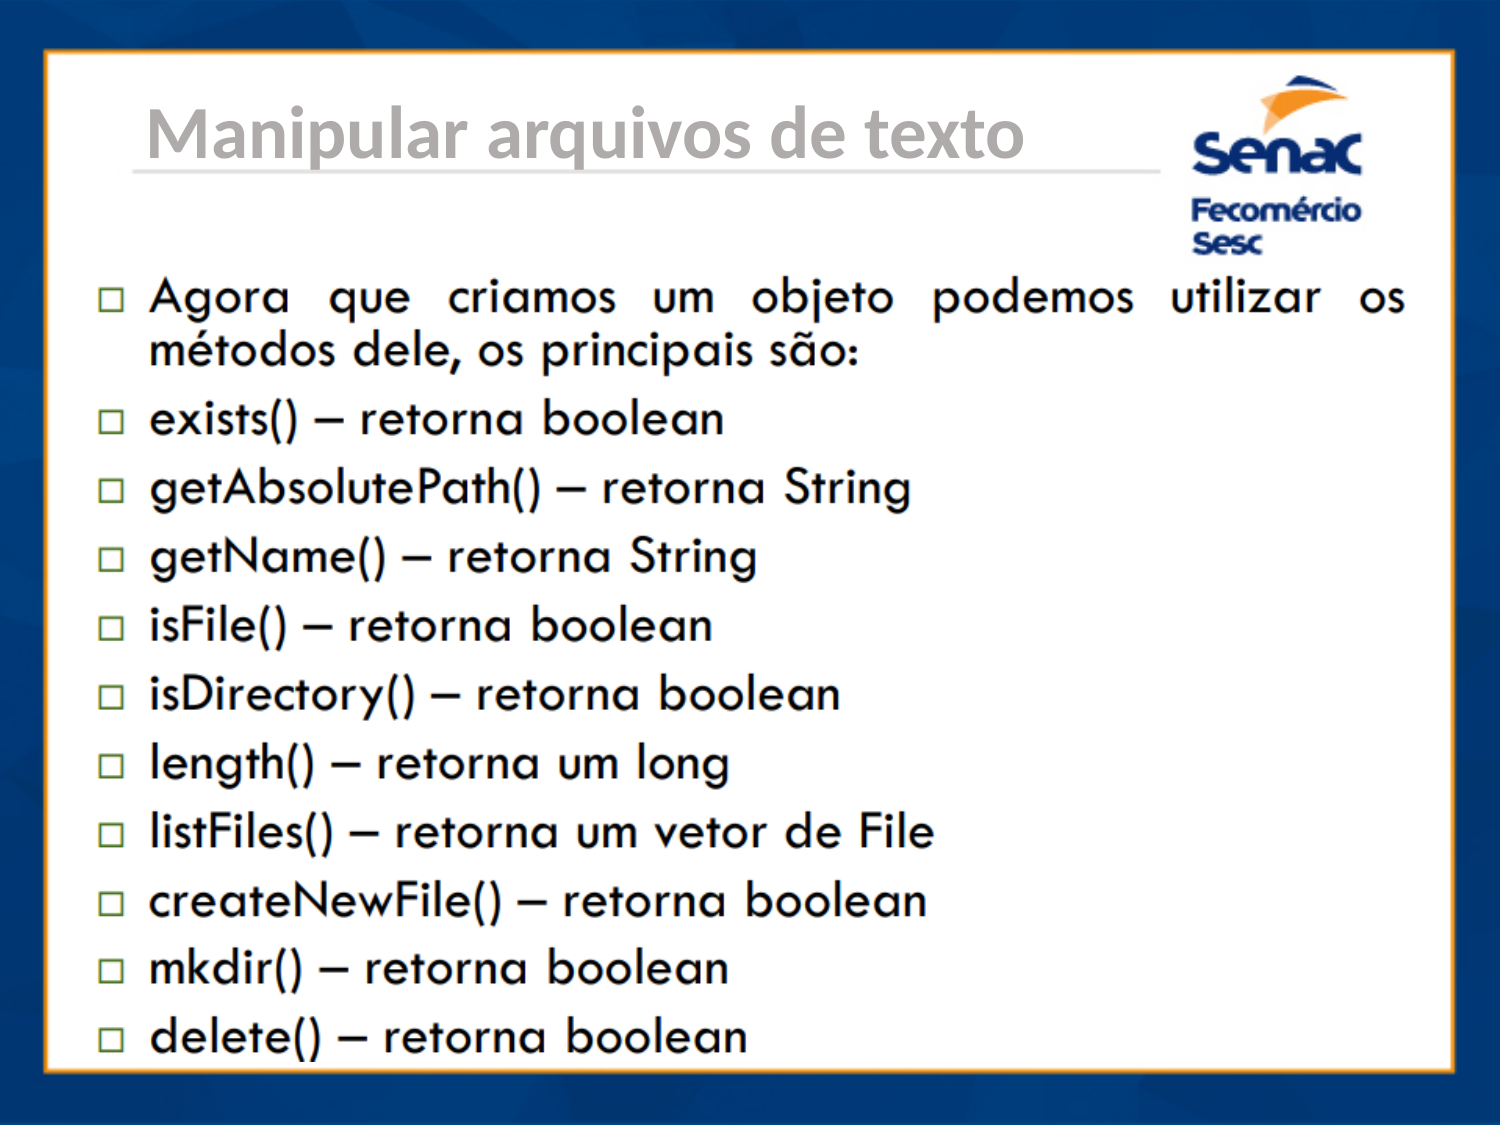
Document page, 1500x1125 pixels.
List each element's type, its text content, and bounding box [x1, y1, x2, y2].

text_box Manipular arquivos de texto [130, 77, 1130, 191]
picture [0, 0, 1500, 1125]
